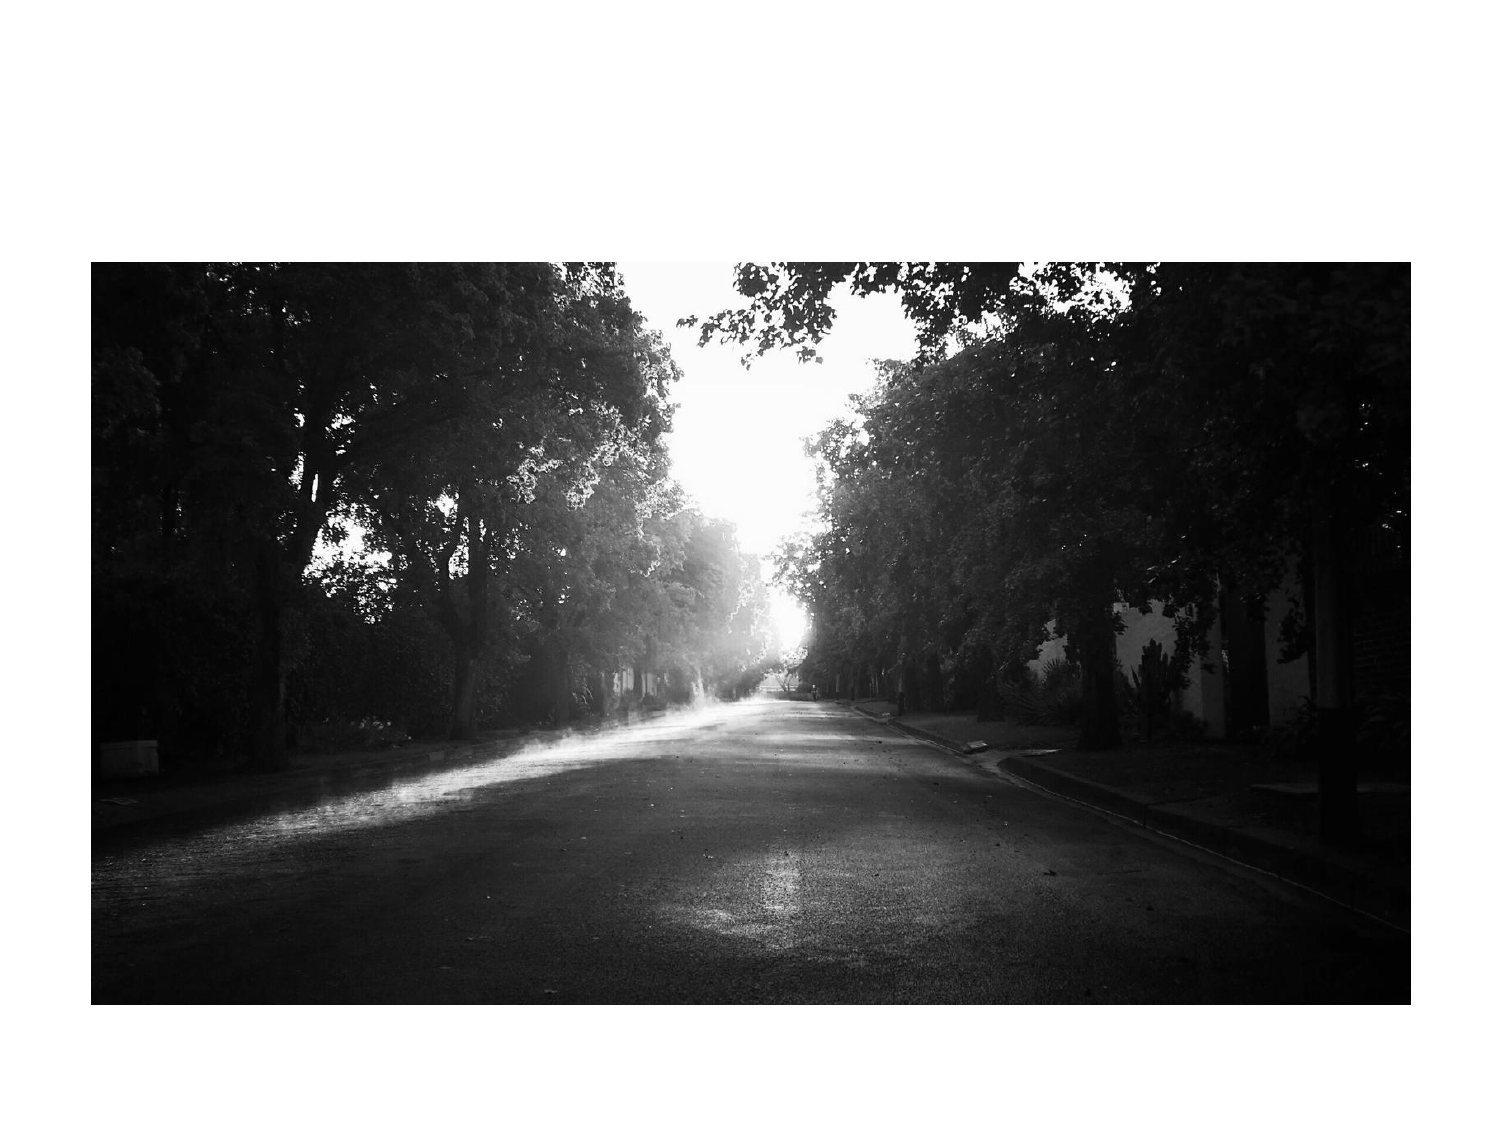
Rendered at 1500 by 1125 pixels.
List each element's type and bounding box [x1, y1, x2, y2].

picture [91, 262, 1411, 1005]
